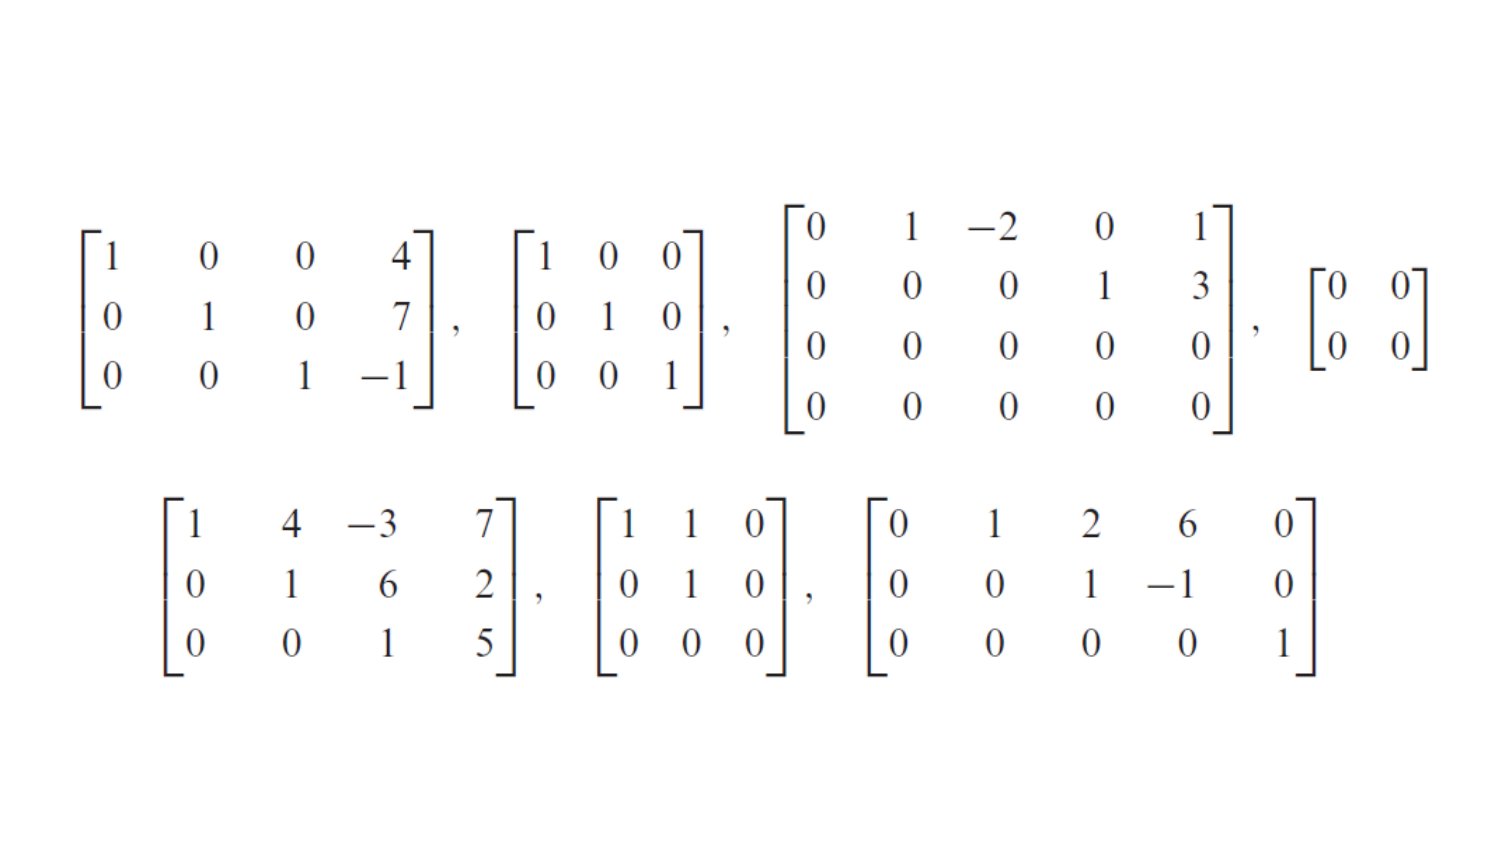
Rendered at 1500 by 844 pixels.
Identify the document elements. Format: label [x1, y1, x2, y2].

picture [62, 184, 1450, 454]
picture [149, 484, 1331, 693]
